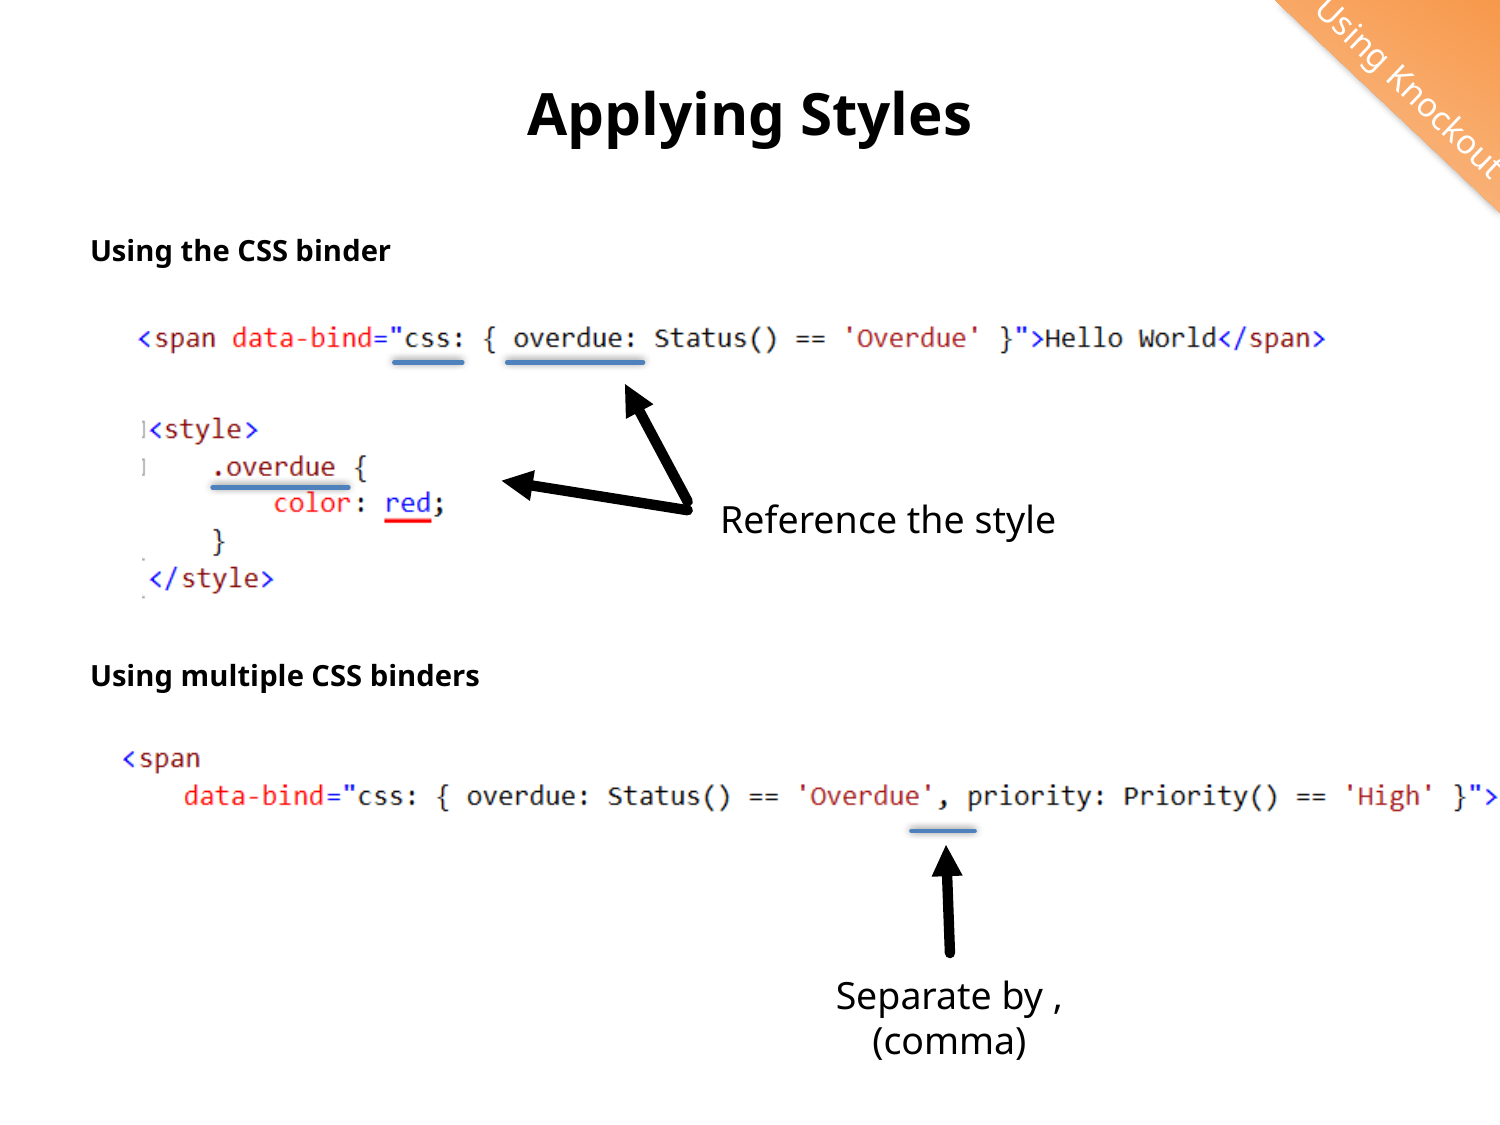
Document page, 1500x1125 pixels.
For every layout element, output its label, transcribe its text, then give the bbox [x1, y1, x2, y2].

text_box Using multiple CSS binders [74, 649, 1425, 713]
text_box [1255, 0, 1500, 213]
text_box Separate by , (comma) [748, 964, 1150, 1070]
picture [123, 739, 1499, 843]
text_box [501, 480, 688, 511]
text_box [624, 383, 688, 480]
list Using the CSS binder [74, 224, 1426, 288]
title Applying Styles [74, 49, 1249, 176]
picture [142, 396, 463, 611]
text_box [945, 845, 950, 954]
text_box Reference the style [687, 488, 1089, 548]
picture [137, 300, 1347, 385]
